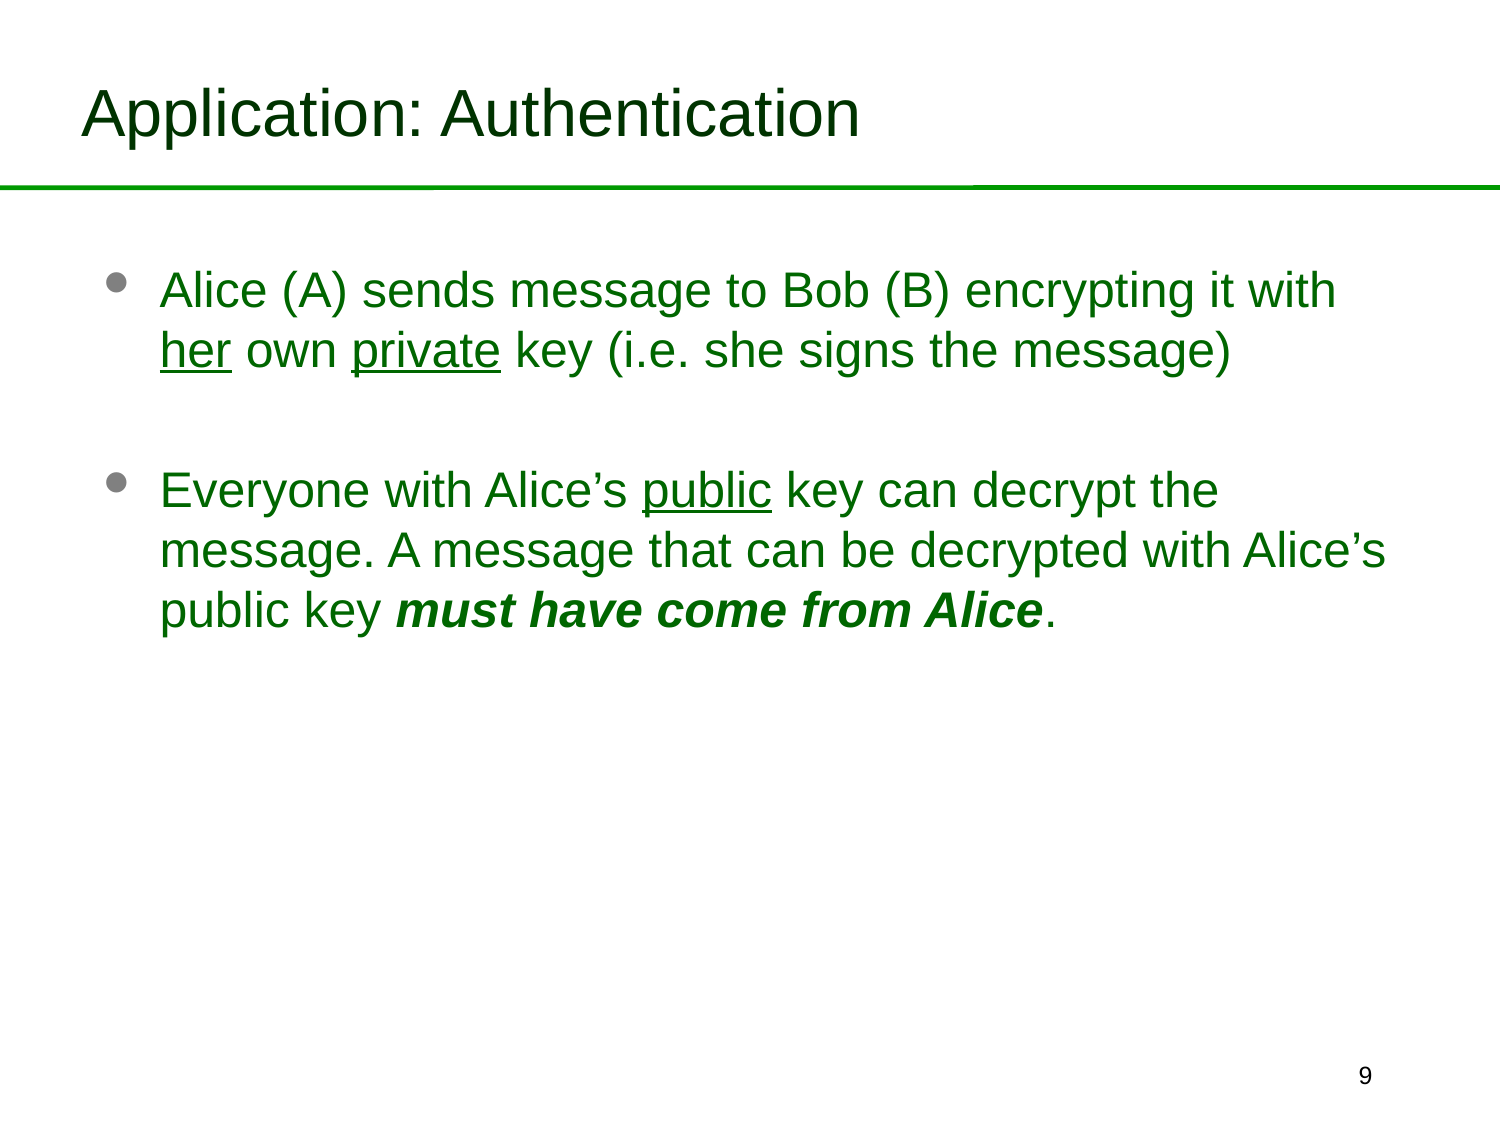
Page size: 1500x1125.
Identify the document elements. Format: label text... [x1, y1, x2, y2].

text_box Application: Authentication [66, 31, 1412, 188]
text_box Alice (A) sends message to Bob (B) encrypting it with her own private key (i.e. she signs the message) Everyone with Alice’s public key can decrypt the message. A message that can be decrypted with Alice’s public key must have come from Alice. [88, 249, 1437, 838]
slide_number 9 [1074, 1051, 1388, 1101]
